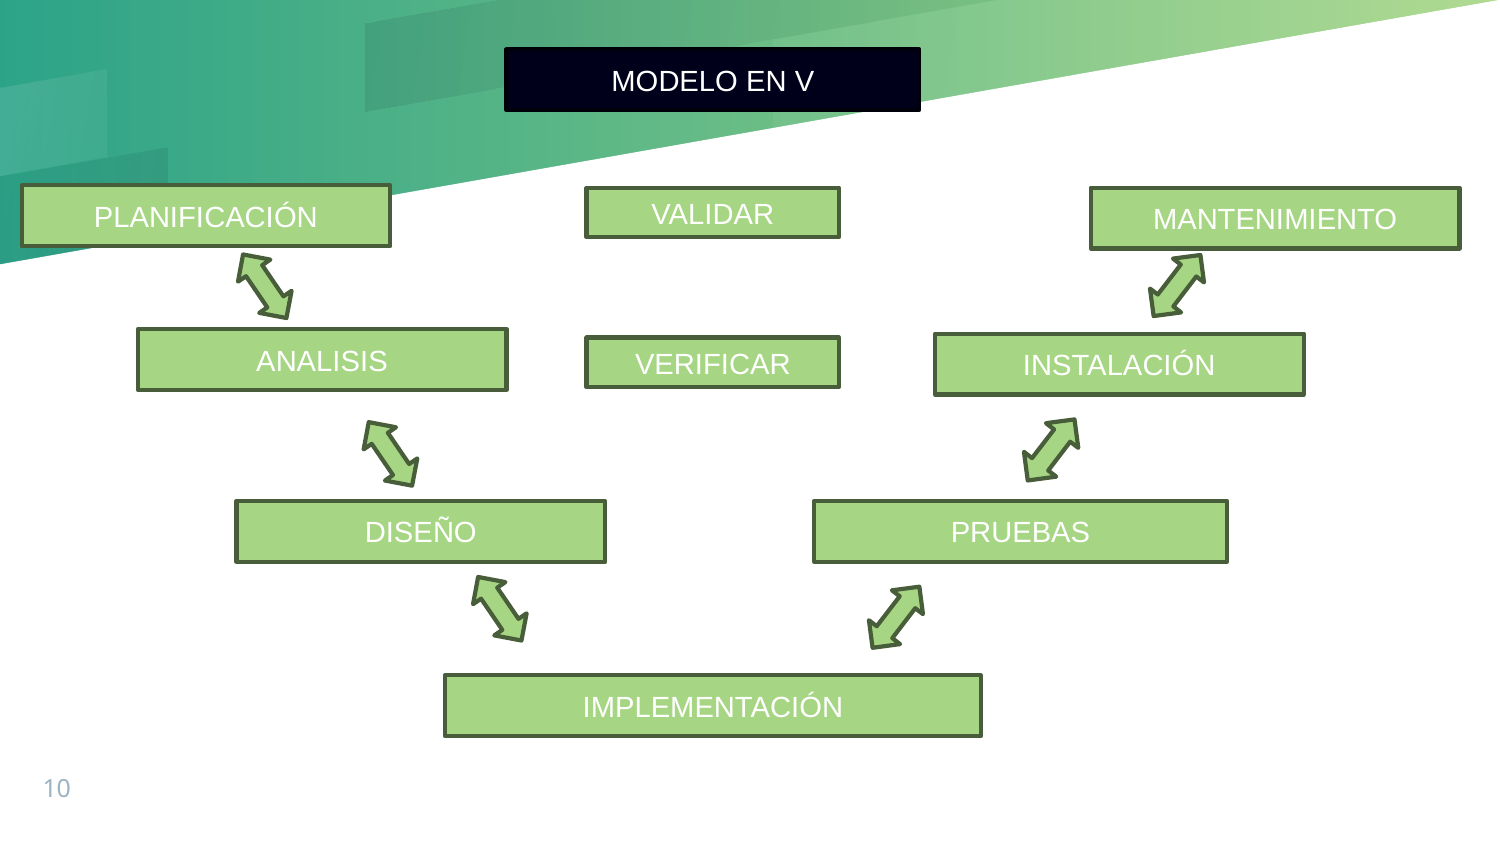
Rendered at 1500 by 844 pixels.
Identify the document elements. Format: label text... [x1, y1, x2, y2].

text_box INSTALACIÓN [933, 332, 1306, 397]
text_box [1021, 417, 1081, 483]
text_box PRUEBAS [812, 499, 1229, 564]
text_box VERIFICAR [584, 335, 841, 389]
text_box PLANIFICACIÓN [20, 183, 392, 248]
text_box MODELO EN V [504, 47, 921, 112]
text_box [470, 574, 529, 643]
slide_number 10 [42, 766, 122, 807]
text_box VALIDAR [584, 186, 841, 239]
text_box DISEÑO [234, 499, 607, 564]
text_box [866, 584, 926, 650]
text_box IMPLEMENTACIÓN [443, 673, 983, 738]
text_box [1147, 252, 1207, 319]
text_box MANTENIMIENTO [1089, 186, 1462, 251]
text_box [361, 420, 420, 488]
text_box ANALISIS [136, 327, 509, 392]
text_box [235, 252, 294, 321]
